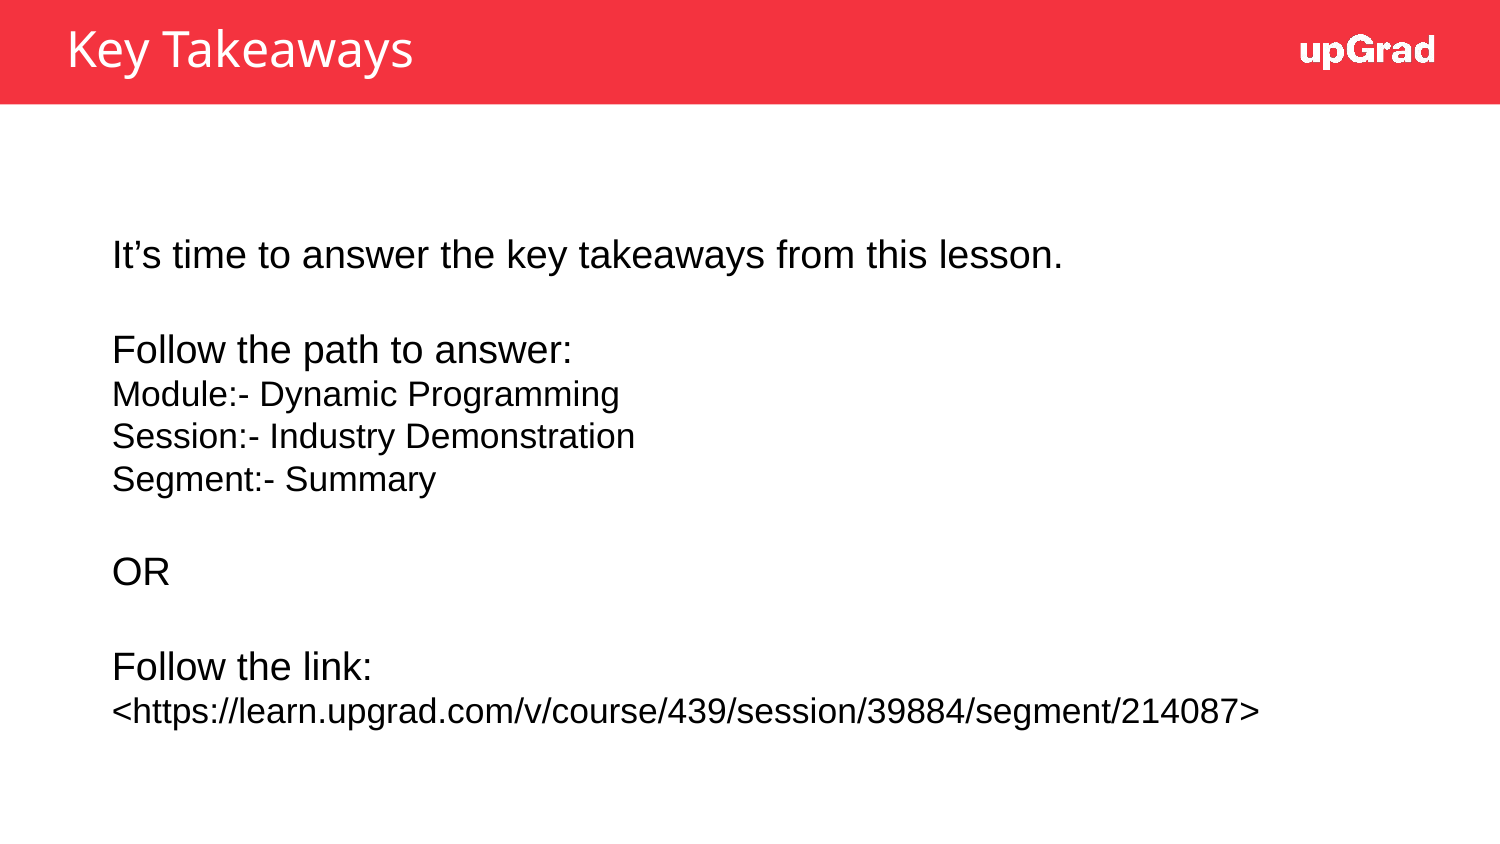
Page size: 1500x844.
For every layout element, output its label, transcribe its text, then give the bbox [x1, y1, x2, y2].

text_box It’s time to answer the key takeaways from this lesson. Follow the path to answer: Module:- Dynamic Programming Session:- Industry Demonstration Segment:- Summary OR Follow the link: <https://learn.upgrad.com/v/course/439/session/39884/segment/214087> [96, 213, 1398, 571]
text_box [1300, 34, 1435, 71]
text_box [0, 0, 1500, 105]
title Key Takeaways [63, 15, 1203, 80]
